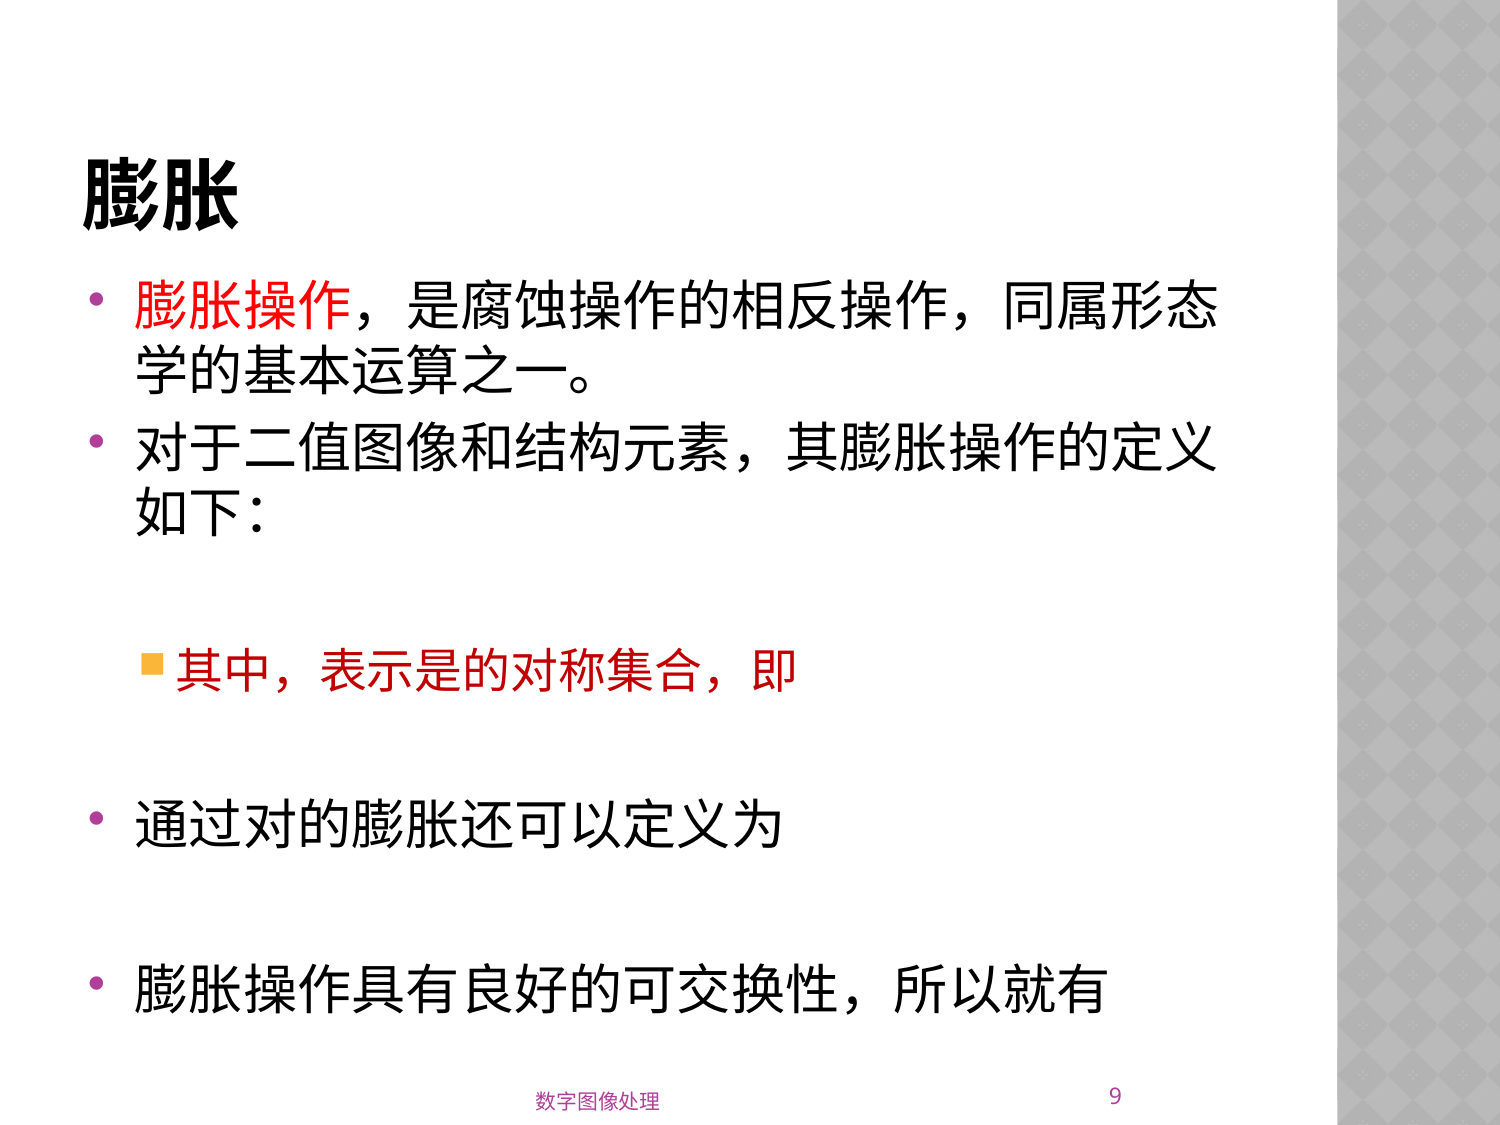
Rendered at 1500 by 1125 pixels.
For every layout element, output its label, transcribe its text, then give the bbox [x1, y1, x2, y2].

slide_number 9 [1025, 1075, 1122, 1113]
footer 数字图像处理 [75, 1075, 675, 1114]
title 膨胀 [75, 52, 1263, 240]
